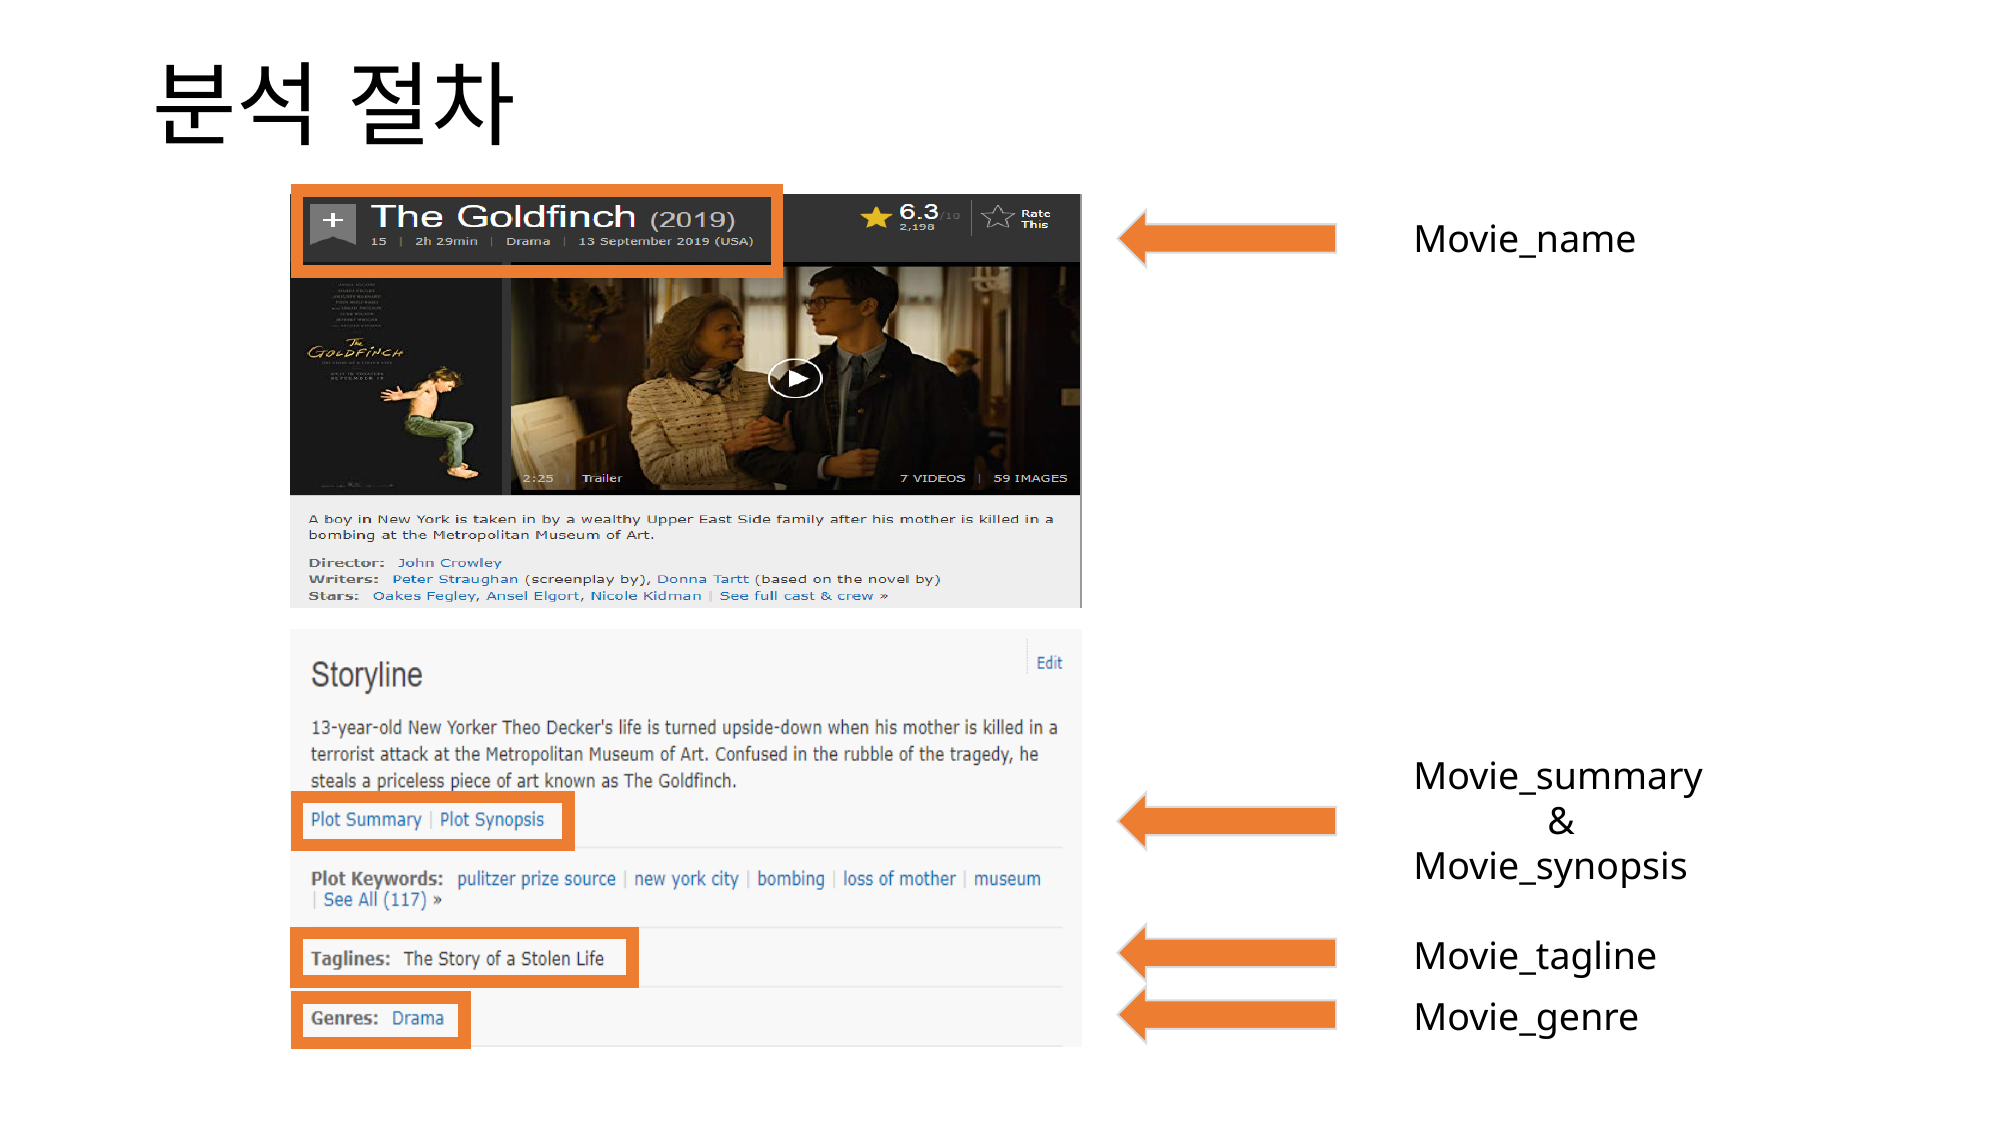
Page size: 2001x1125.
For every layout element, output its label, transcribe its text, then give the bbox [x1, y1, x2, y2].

text_box Movie_tagline [1398, 924, 1717, 985]
text_box [1116, 790, 1338, 852]
text_box Movie_summary & Movie_synopsis [1398, 745, 1734, 895]
text_box [296, 190, 778, 194]
text_box [1116, 207, 1338, 270]
text_box [1116, 921, 1338, 984]
text_box [1116, 984, 1338, 1046]
text_box Movie_name [1398, 208, 1683, 268]
picture [290, 629, 1082, 1047]
picture [290, 194, 1082, 608]
text_box Movie_genre [1398, 985, 1717, 1046]
title 분석 절차 [137, 0, 1863, 218]
